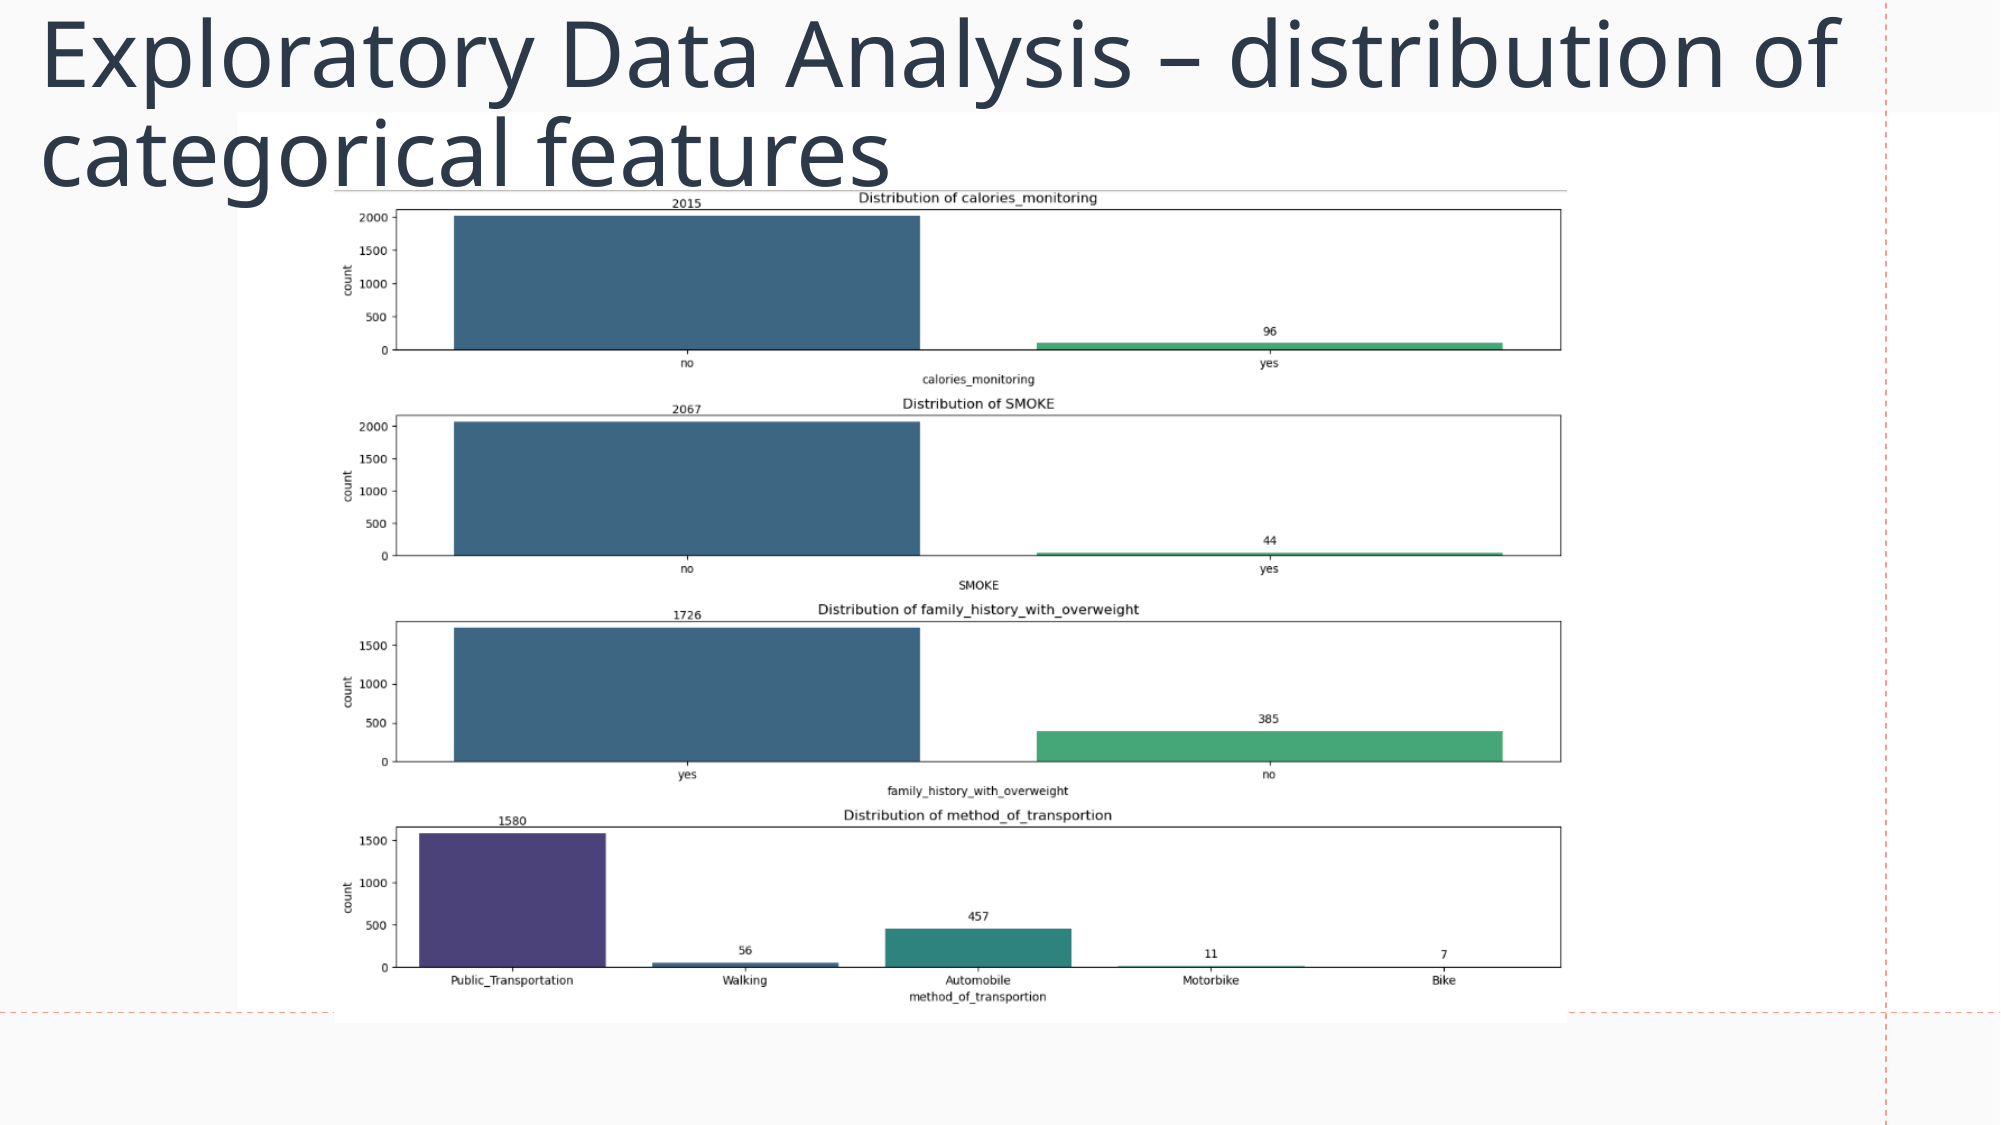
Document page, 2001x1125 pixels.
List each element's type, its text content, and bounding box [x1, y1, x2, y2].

picture [333, 190, 1567, 1023]
title Exploratory Data Analysis – distribution of categorical features [24, 0, 1872, 543]
